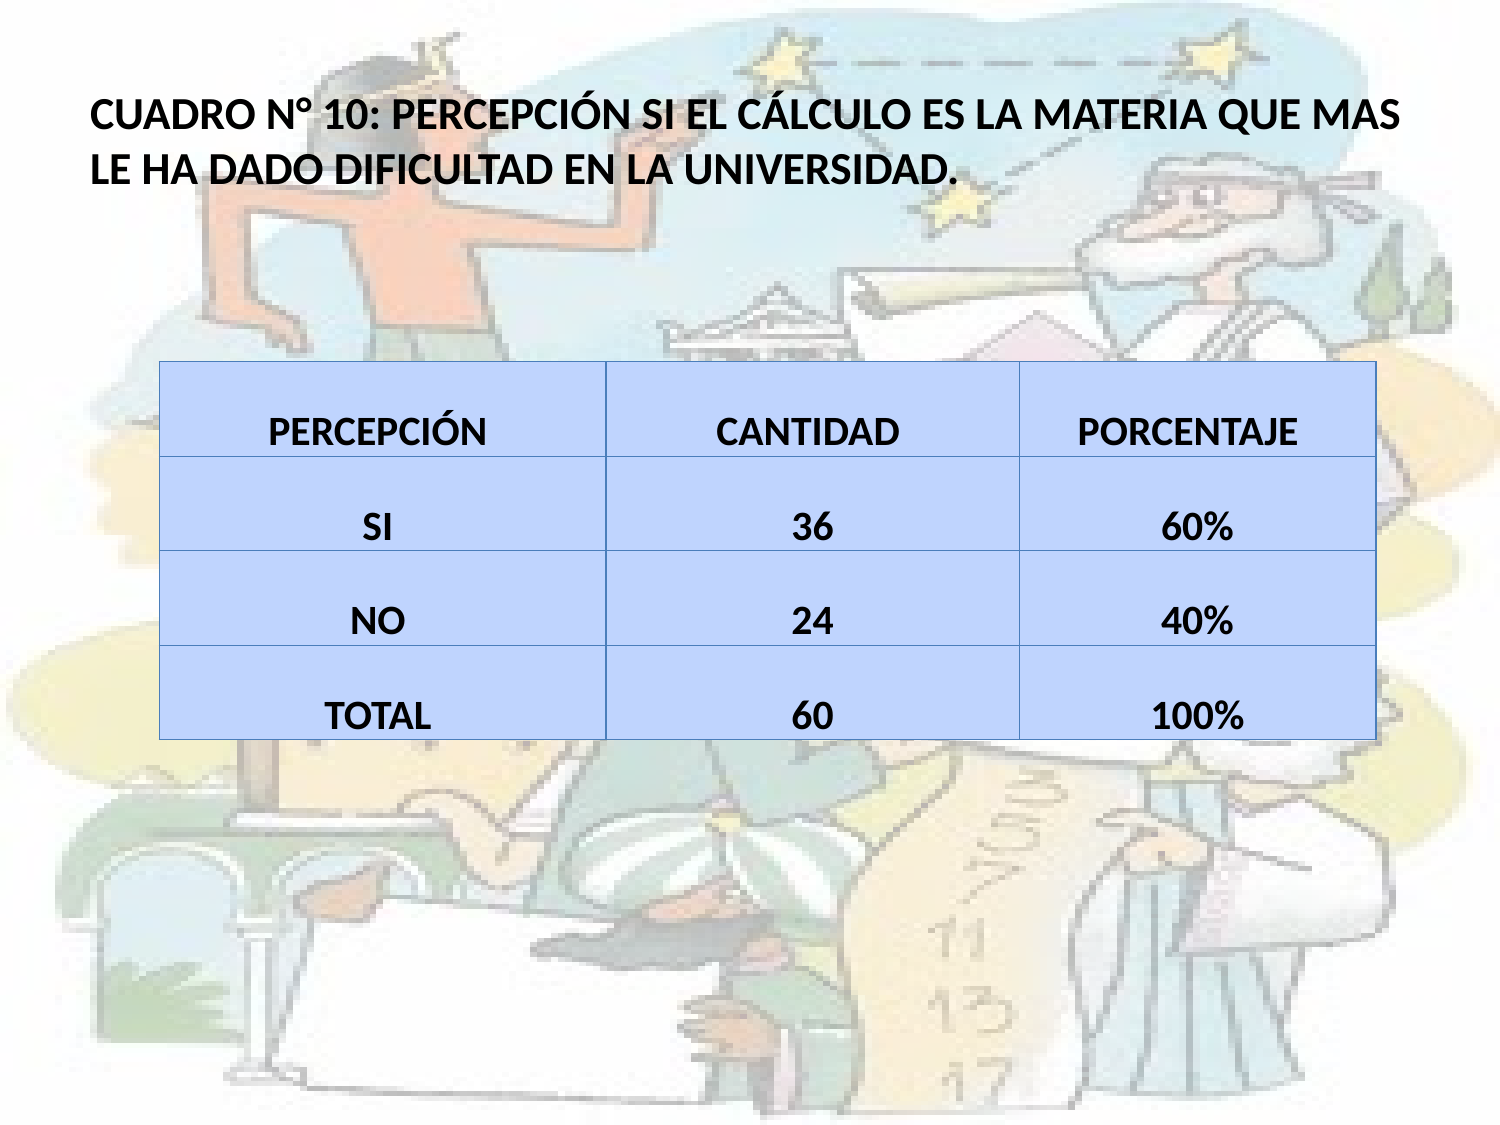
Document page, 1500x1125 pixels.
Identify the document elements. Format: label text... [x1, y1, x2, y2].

title CUADRO N° 10: PERCEPCIÓN SI EL CÁLCULO ES LA MATERIA QUE MAS LE HA DADO DIFICULTAD EN LA UNIVERSIDAD. [75, 45, 1425, 233]
table_cell SI [160, 457, 605, 550]
table_header PORCENTAJE [1020, 362, 1375, 456]
table_cell 36 [607, 457, 1019, 550]
table_header CANTIDAD [607, 362, 1019, 456]
table_cell TOTAL [160, 646, 605, 739]
table_cell 24 [607, 551, 1019, 645]
table_cell 60% [1020, 457, 1375, 550]
table_cell 100% [1020, 646, 1375, 739]
table_cell NO [160, 551, 605, 645]
table_cell 60 [607, 646, 1019, 739]
table_cell 40% [1020, 551, 1375, 645]
table_header PERCEPCIÓN [160, 362, 605, 456]
